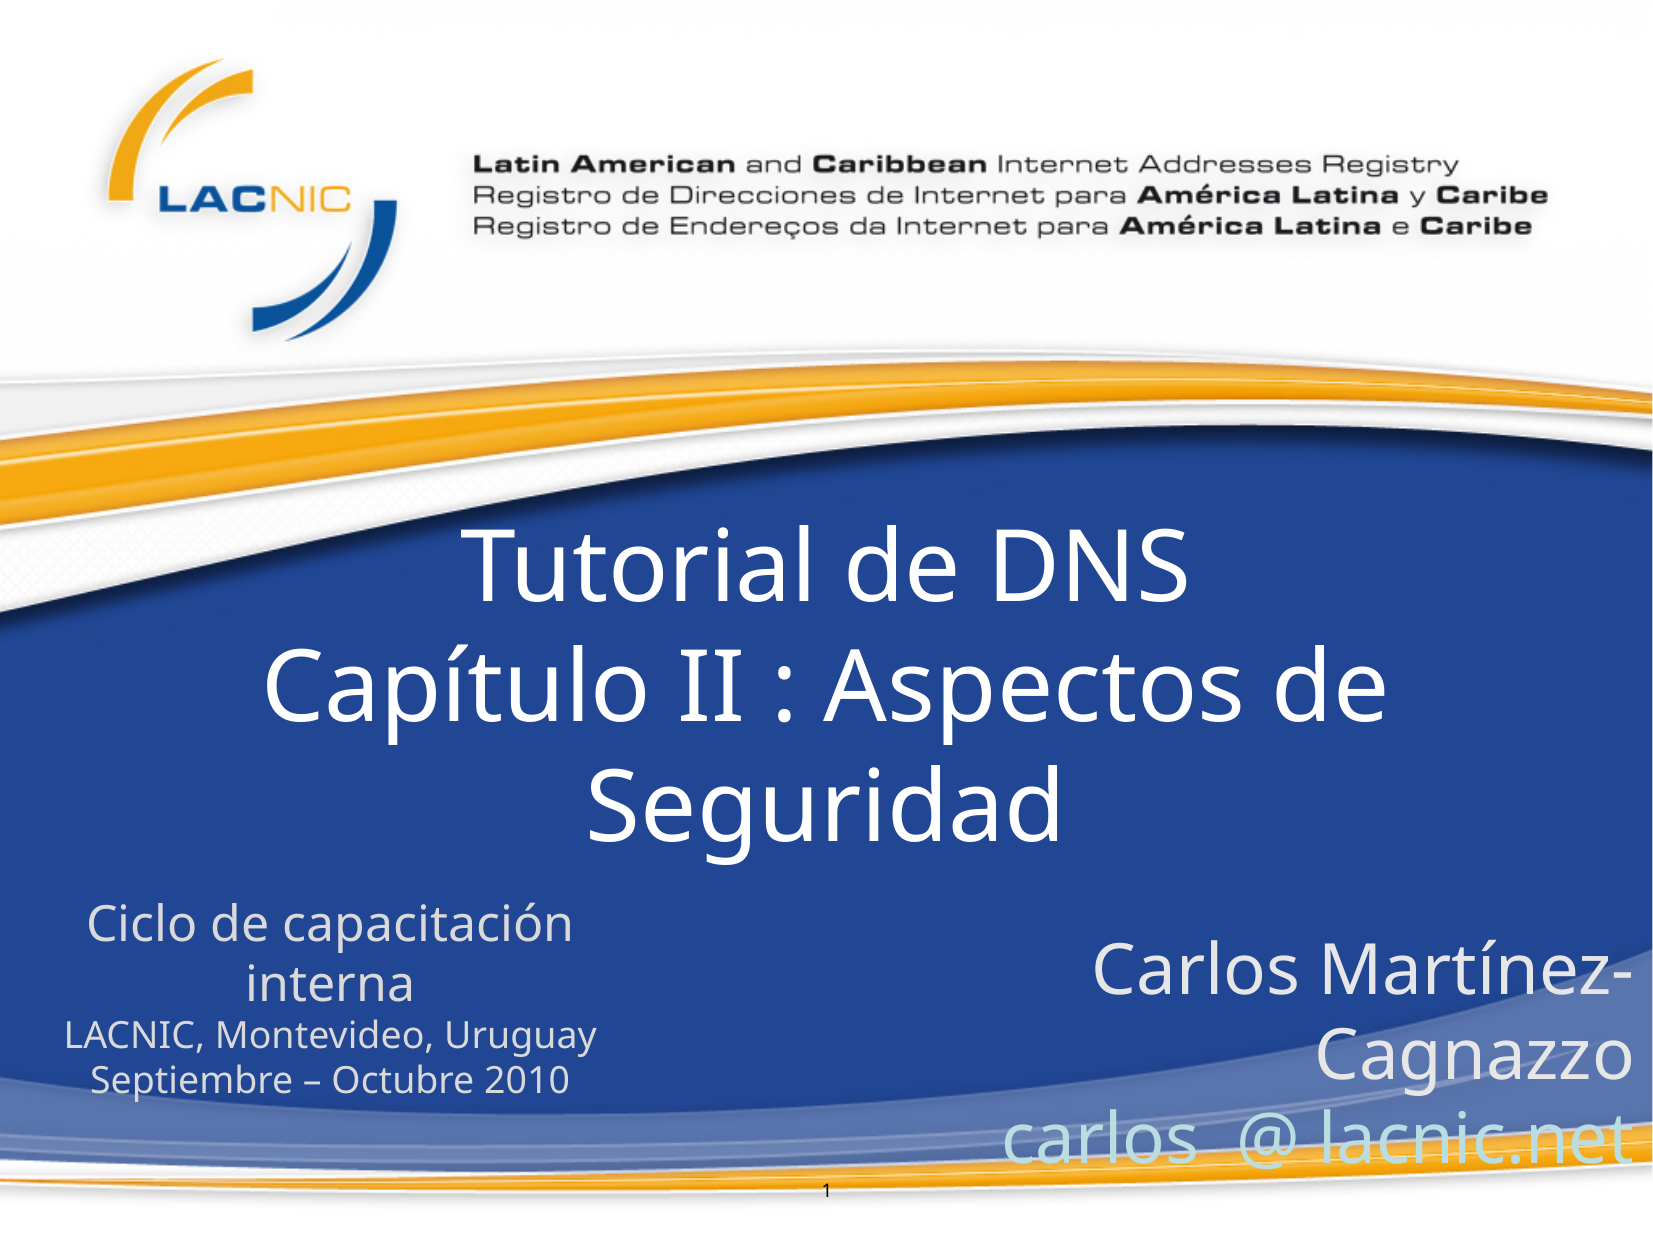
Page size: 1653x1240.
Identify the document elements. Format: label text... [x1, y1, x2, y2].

subtitle Carlos Martínez-Cagnazzo carlos @ lacnic.net [778, 917, 1642, 1235]
title Tutorial de DNS Capítulo II : Aspectos de Seguridad [123, 447, 1529, 868]
picture [0, 0, 1653, 1240]
text_box Ciclo de capacitación interna LACNIC, Montevideo, Uruguay Septiembre – Octubre 2010 [0, 891, 661, 1083]
